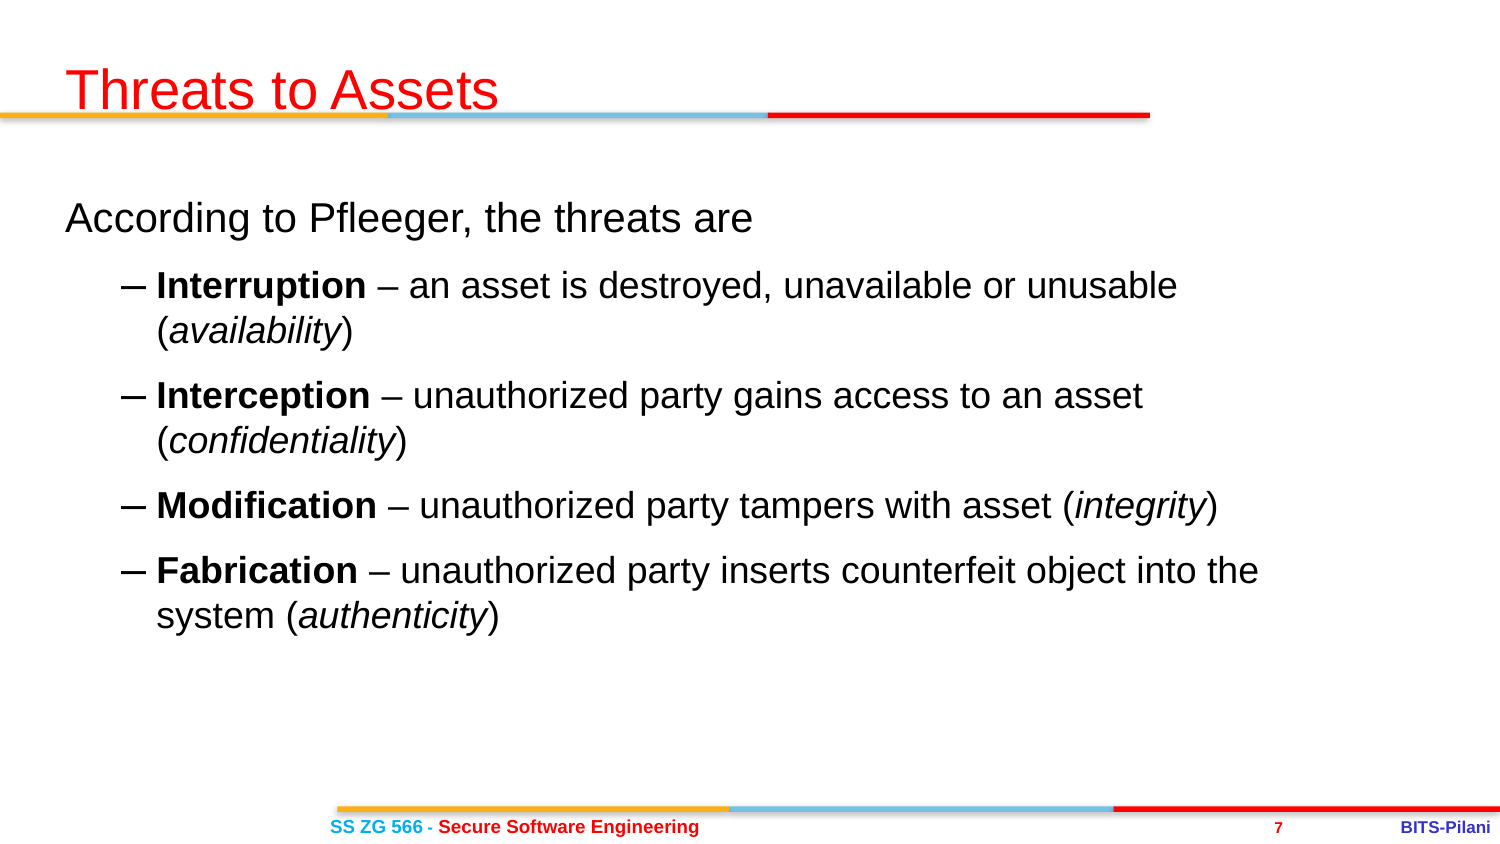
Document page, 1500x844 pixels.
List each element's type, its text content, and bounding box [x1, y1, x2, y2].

list Threats to Assets [50, 33, 1088, 152]
list According to Pfleeger, the threats are Interruption – an asset is destroyed, unavailable or unusable (availability) Interception – unauthorized party gains access to an asset (confidentiality) Modification – unauthorized party tampers with asset (integrity) Fabrication – unauthorized party inserts counterfeit object into the system (authenticity) [50, 183, 1400, 741]
